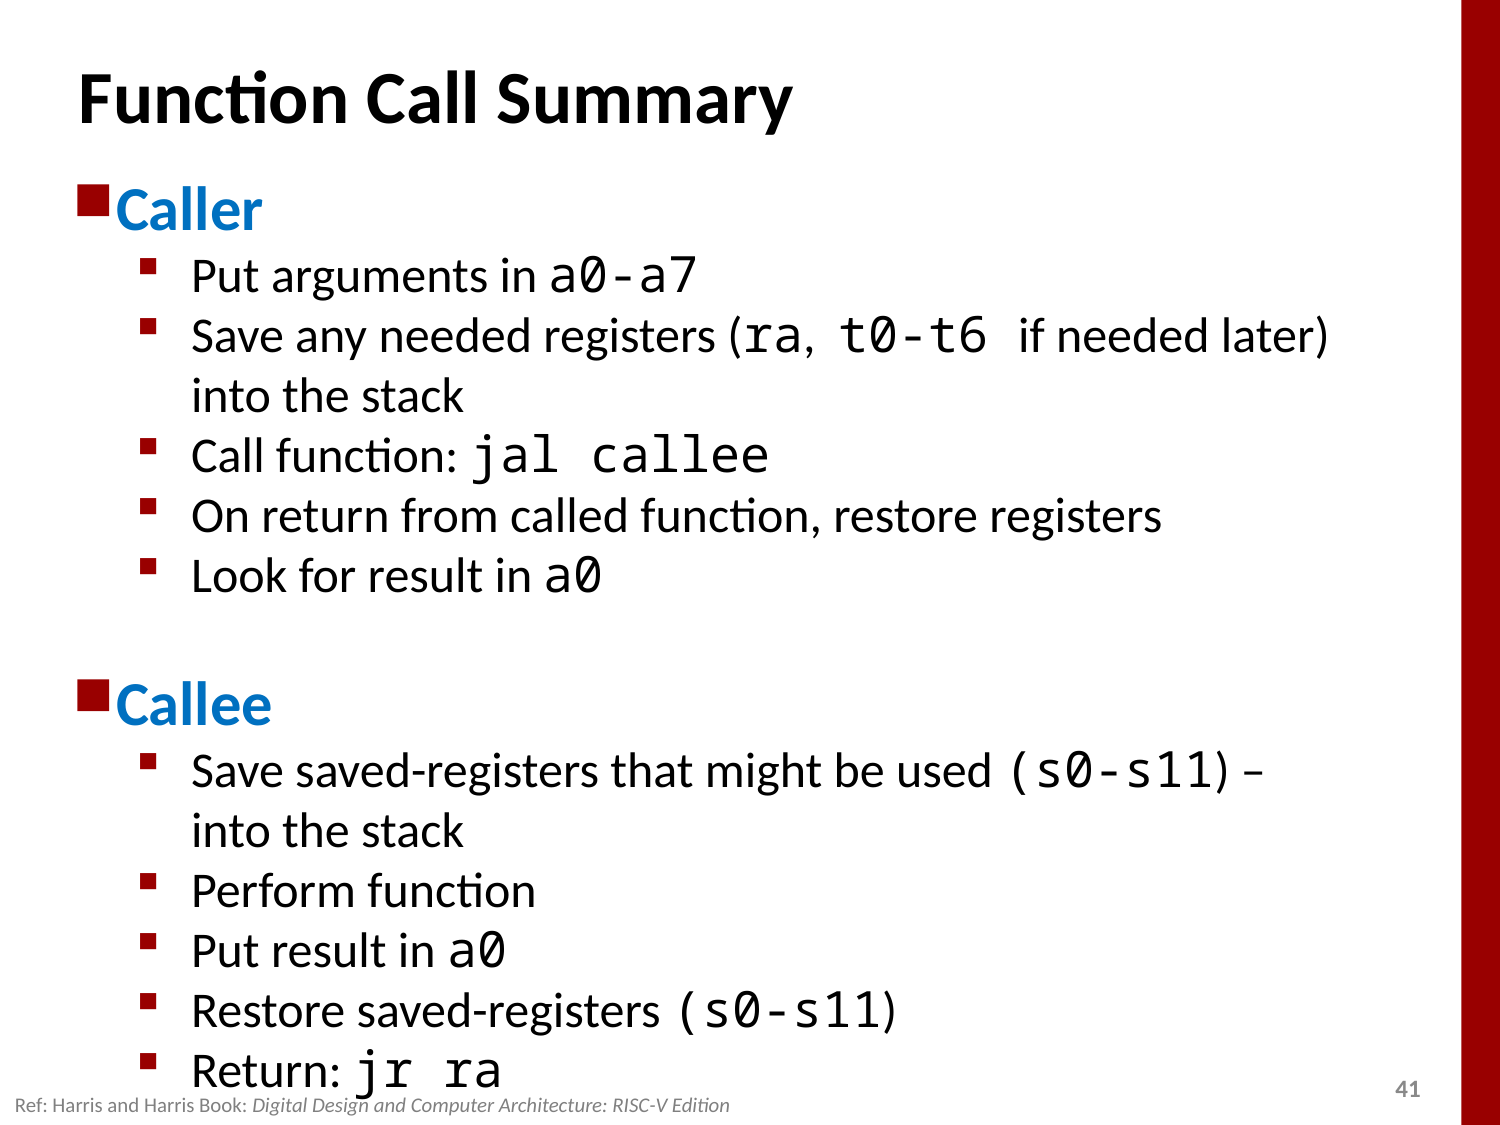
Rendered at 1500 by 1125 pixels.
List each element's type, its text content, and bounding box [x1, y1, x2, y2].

title Function Call Summary [63, 30, 1310, 156]
list Caller Put arguments in a0-a7 Save any needed registers (ra, t0-t6 if needed later) into the stack Call function: jal callee On return from called function, restore registers Look for result in a0 Callee Save saved-registers that might be used (s0-s11) – into the stack Perform function Put result in a0 Restore saved-registers (s0-s11) Return: jr ra [63, 160, 1360, 1011]
text_box Ref: Harris and Harris Book: Digital Design and Computer Architecture: RISC-V Edition [0, 1084, 969, 1125]
